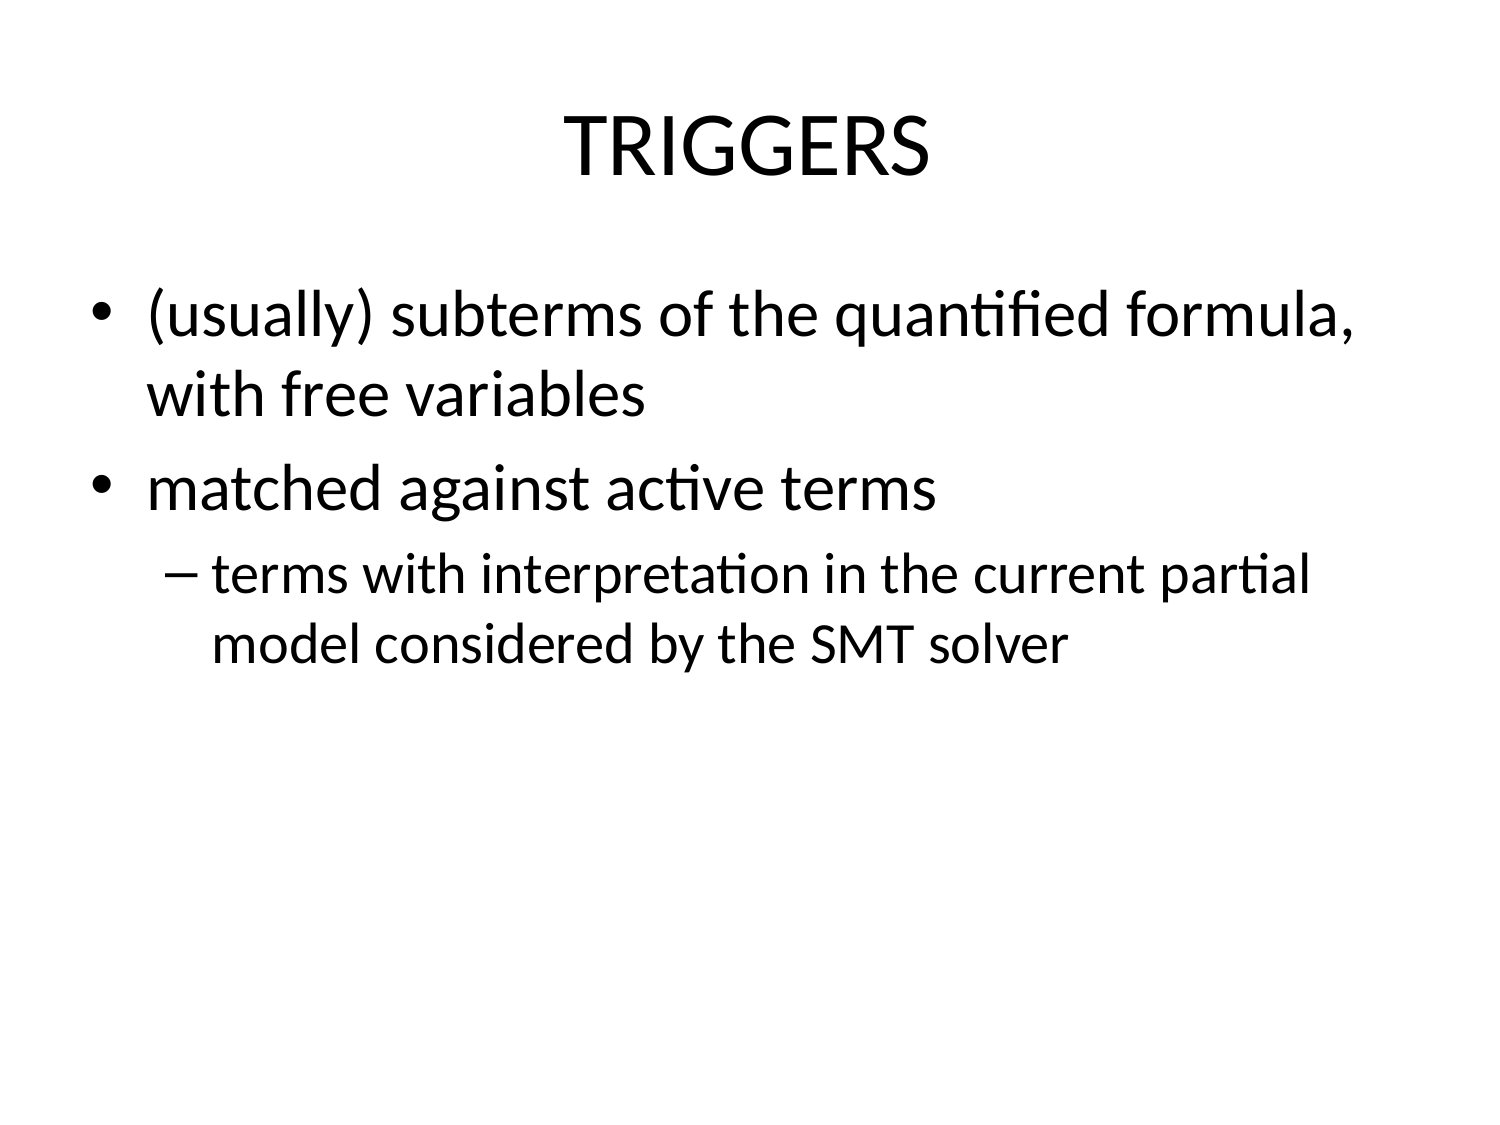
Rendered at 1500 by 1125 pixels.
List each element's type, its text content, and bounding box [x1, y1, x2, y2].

list (usually) subterms of the quantified formula, with free variables matched against active terms terms with interpretation in the current partial model considered by the SMT solver [75, 262, 1425, 1005]
title Triggers [70, 45, 1425, 233]
